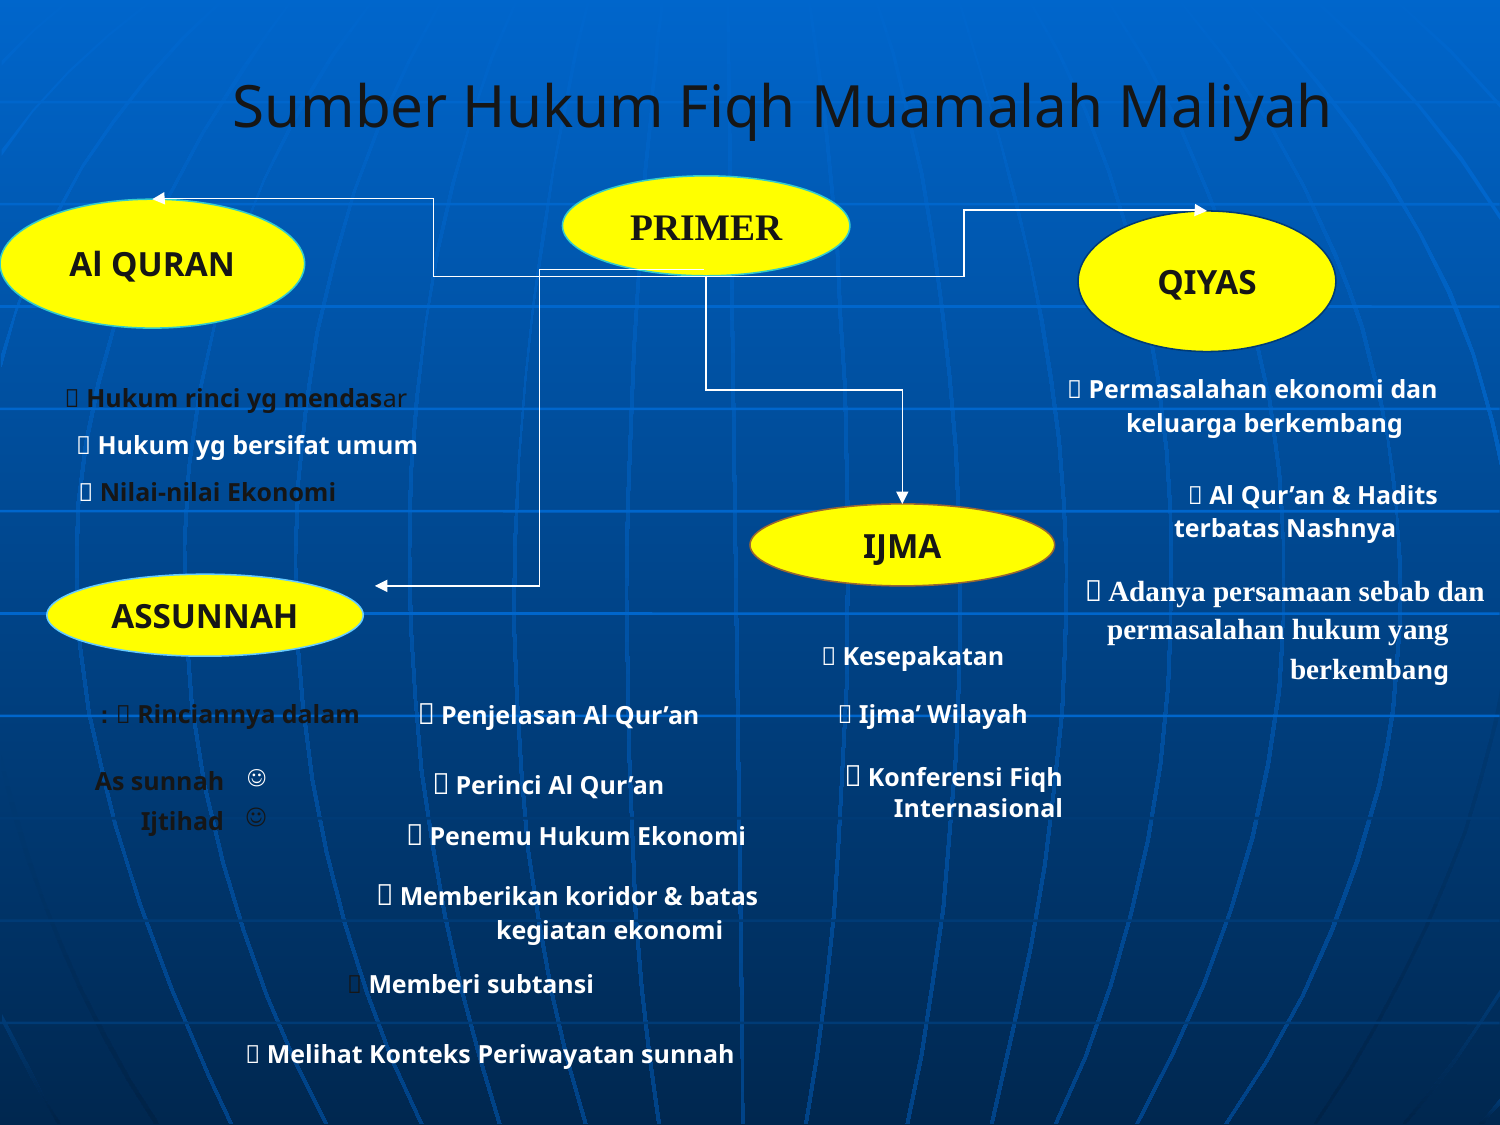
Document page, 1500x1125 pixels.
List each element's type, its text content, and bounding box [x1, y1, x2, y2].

text_box Sumber Hukum Fiqh Muamalah Maliyah [473, 74, 918, 146]
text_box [390, 0, 468, 267]
text_box IJMA [750, 503, 1055, 586]
text_box  Hukum yg bersifat umum [11, 421, 369, 467]
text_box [374, 269, 705, 587]
text_box  Al Qur’an & Hadits terbatas Nashnya [1066, 480, 1453, 550]
text_box Al QURAN [0, 199, 305, 329]
text_box  Penjelasan Al Qur’an [328, 687, 715, 738]
text_box  Ijma’ Wilayah [738, 691, 1043, 737]
text_box QIYAS [1078, 210, 1336, 352]
text_box  Perinci Al Qur’an [316, 758, 680, 808]
text_box  Adanya persamaan sebab dan permasalahan hukum yang berkembang [1031, 574, 1500, 692]
text_box Sumber Hukum Fiqh Muamalah Maliyah [994, 74, 1348, 146]
text_box  Rinciannya dalam : [35, 691, 328, 737]
text_box As sunnah Ijtihad [0, 761, 282, 843]
text_box  Hukum rinci yg mendasar [0, 375, 369, 420]
text_box  Memberi subtansi [292, 960, 610, 1006]
text_box  Memberikan koridor & batas kegiatan ekonomi [269, 878, 774, 952]
text_box ASSUNNAH [46, 574, 364, 657]
text_box  Melihat Konteks Periwayatan sunnah [93, 1031, 750, 1076]
text_box  Permasalahan ekonomi dan keluarga berkembang [994, 374, 1453, 444]
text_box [923, 0, 990, 494]
text_box Sumber Hukum Fiqh Muamalah Maliyah [162, 74, 385, 146]
text_box  Kesepakatan [644, 632, 1020, 678]
text_box  Nilai-nilai Ekonomi [0, 468, 352, 514]
text_box  Konferensi Fiqh Internasional [703, 750, 1078, 830]
text_box  Penemu Hukum Ekonomi [269, 808, 762, 859]
text_box PRIMER [562, 175, 850, 275]
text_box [689, 291, 918, 489]
